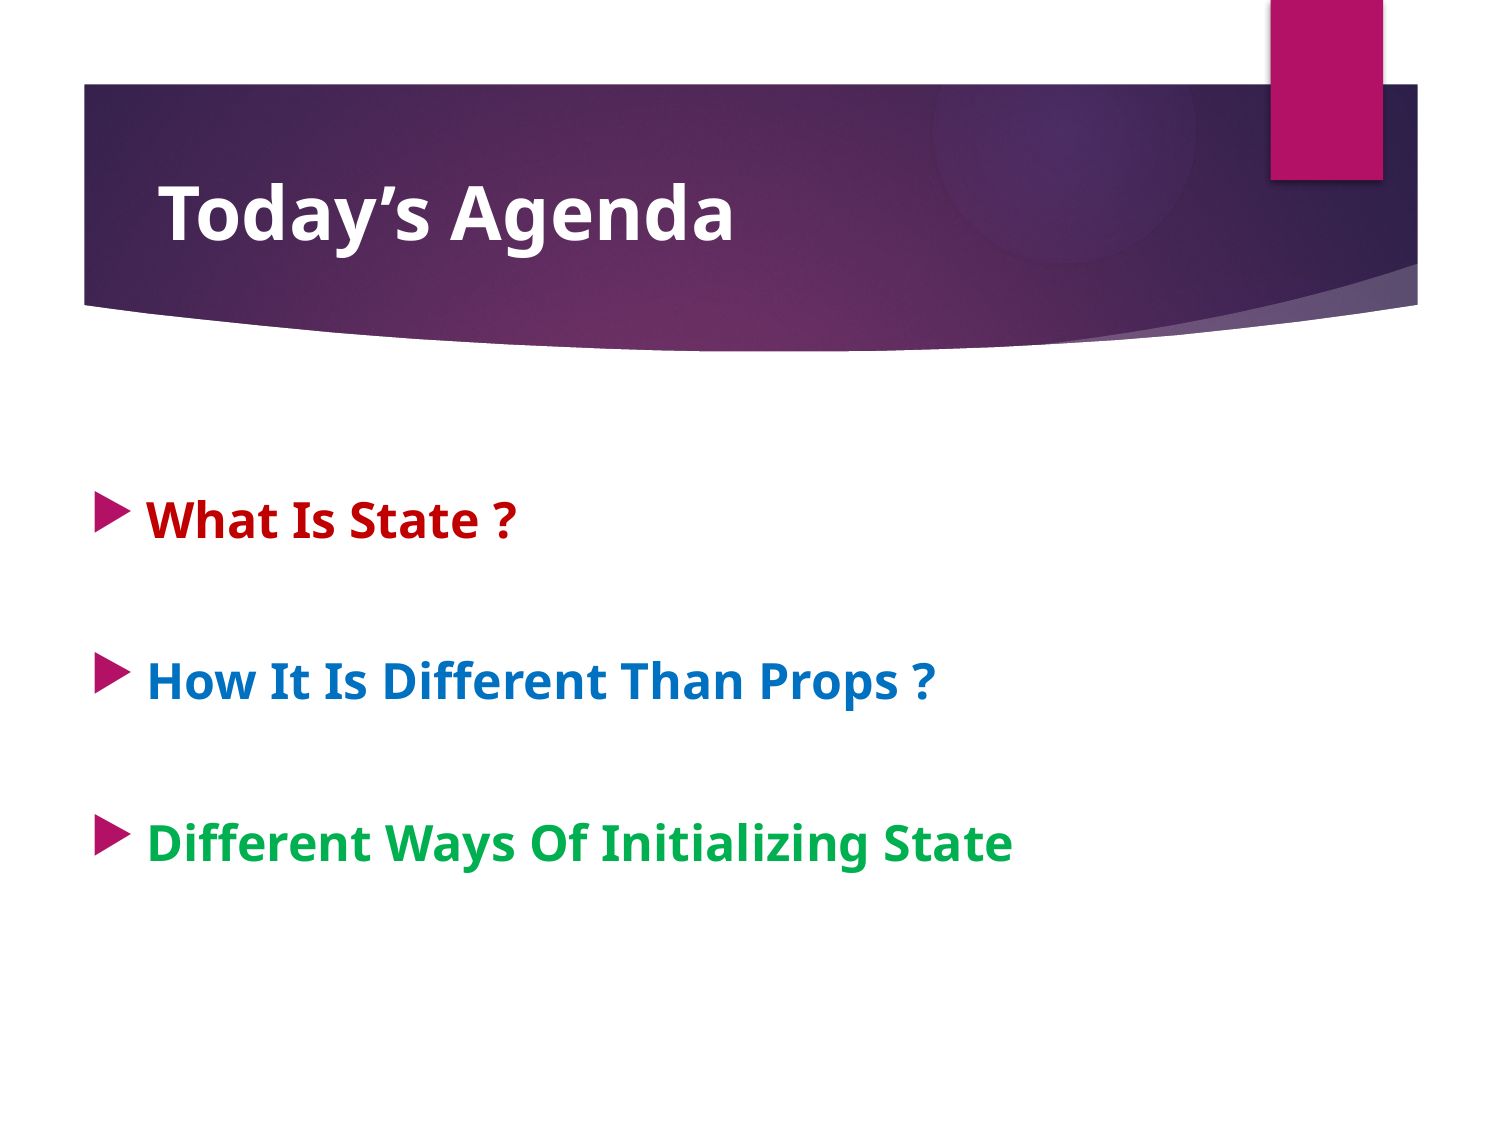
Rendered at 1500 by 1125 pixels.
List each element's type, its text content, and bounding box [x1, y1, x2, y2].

title Today’s Agenda [142, 152, 1183, 269]
list What Is State ? How It Is Different Than Props ? Different Ways Of Initializing State [75, 399, 1413, 1063]
